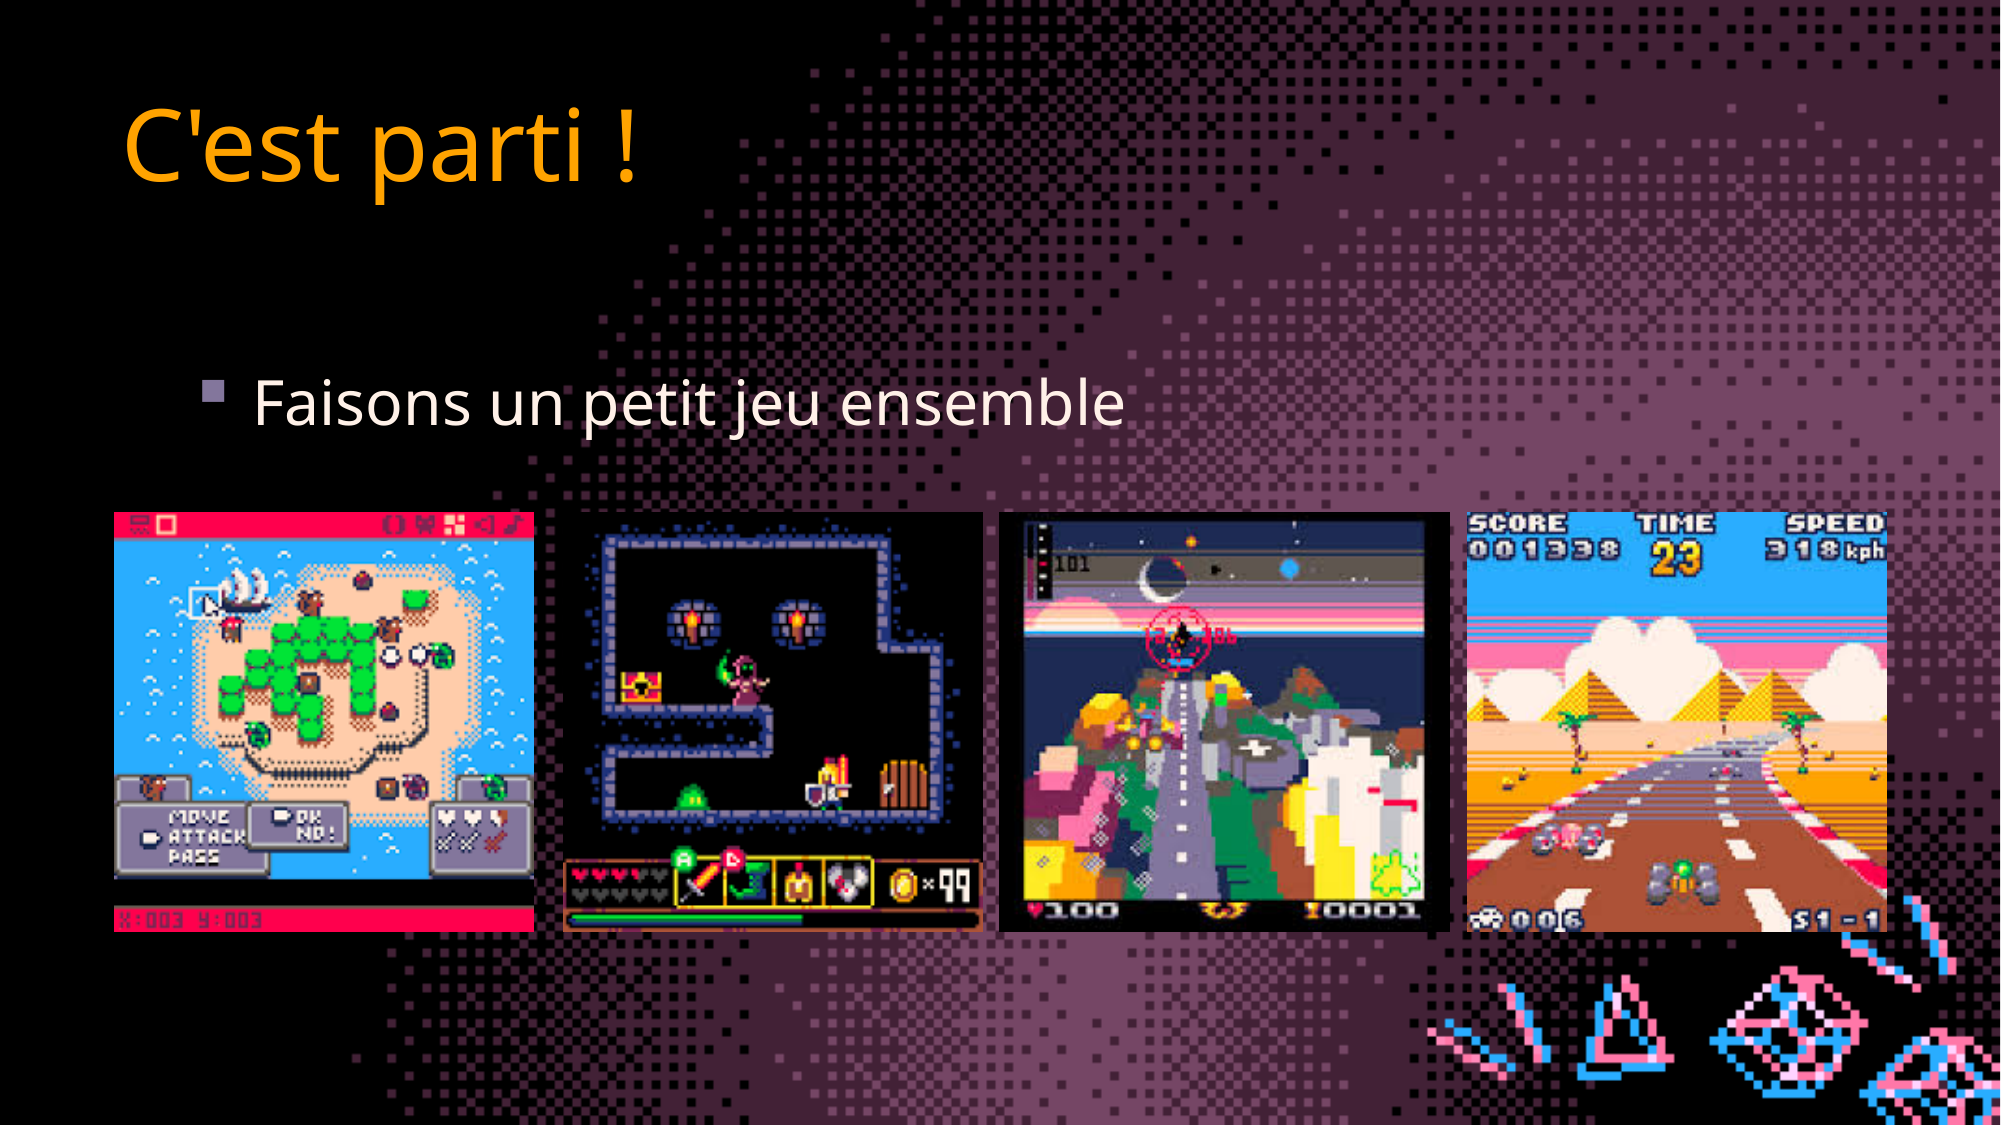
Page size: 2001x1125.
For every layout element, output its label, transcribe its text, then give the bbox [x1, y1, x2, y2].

title C'est parti ! [106, 74, 1649, 304]
list Faisons un petit jeu ensemble [181, 336, 1779, 1025]
picture [0, 0, 2001, 1125]
